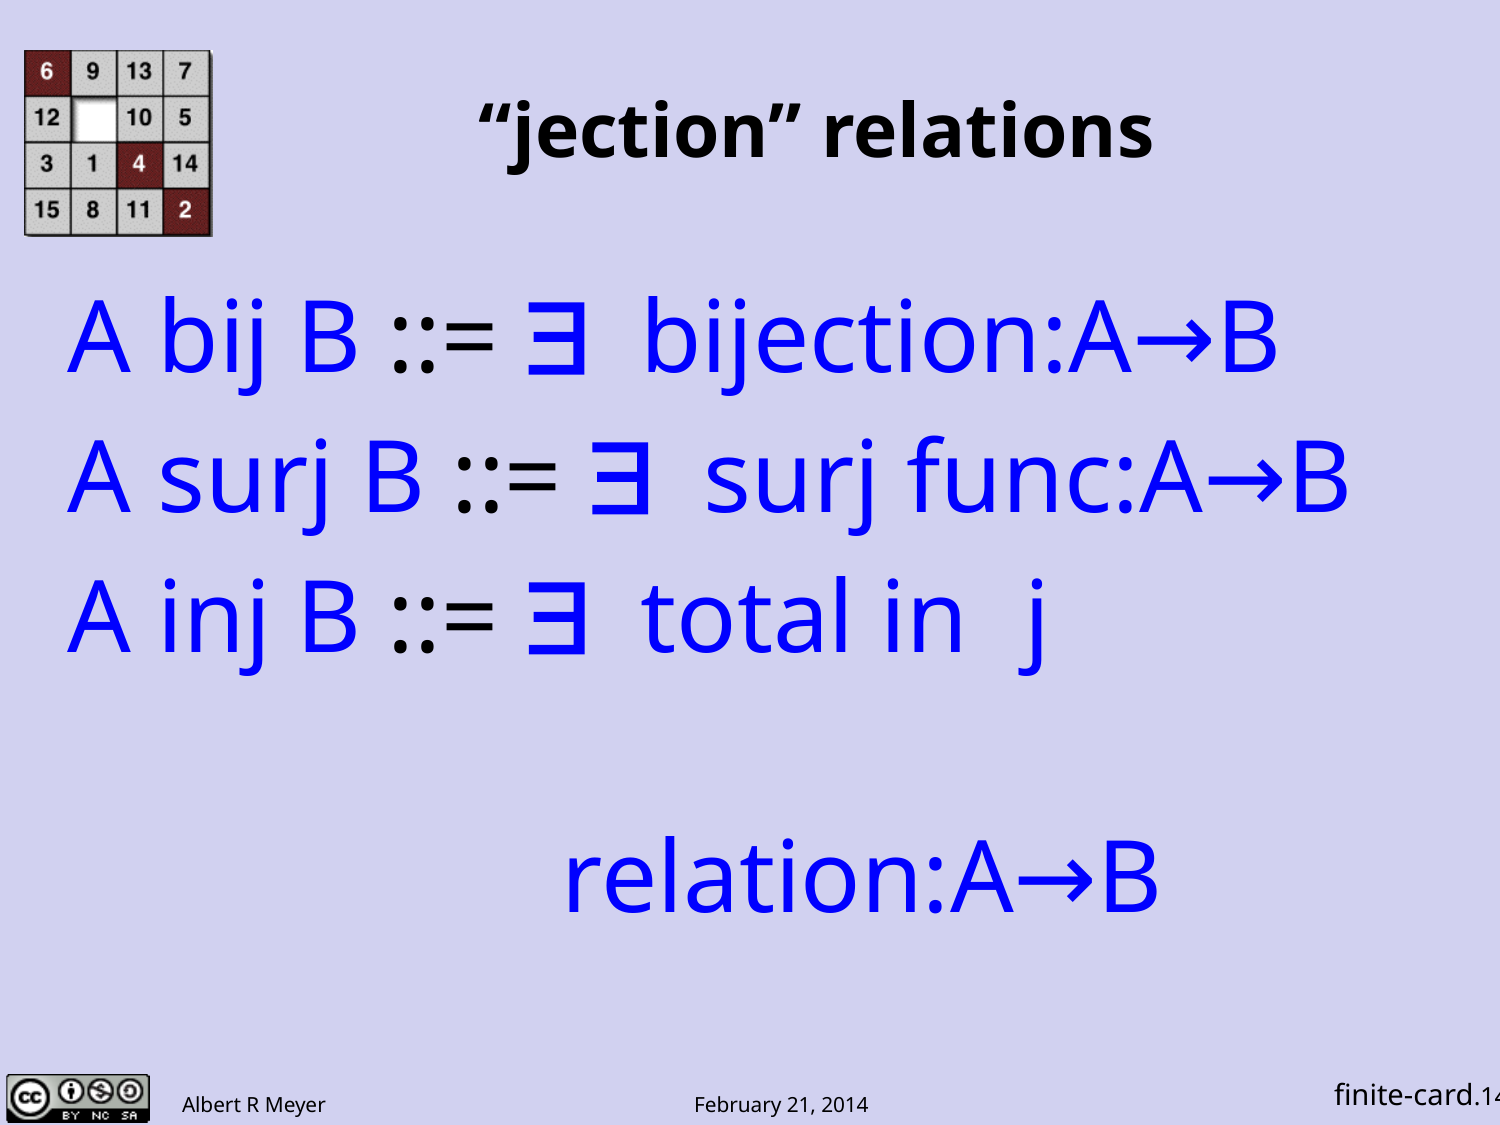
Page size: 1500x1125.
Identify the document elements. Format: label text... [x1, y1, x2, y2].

title “jection” relations [246, 37, 1388, 218]
list A bij B ::= ∃ bijection:A→B A surj B ::= ∃ surj func:A→B A inj B ::= ∃ total in j relation:A→B [52, 265, 1451, 860]
picture [24, 50, 213, 237]
picture [6, 1074, 150, 1123]
